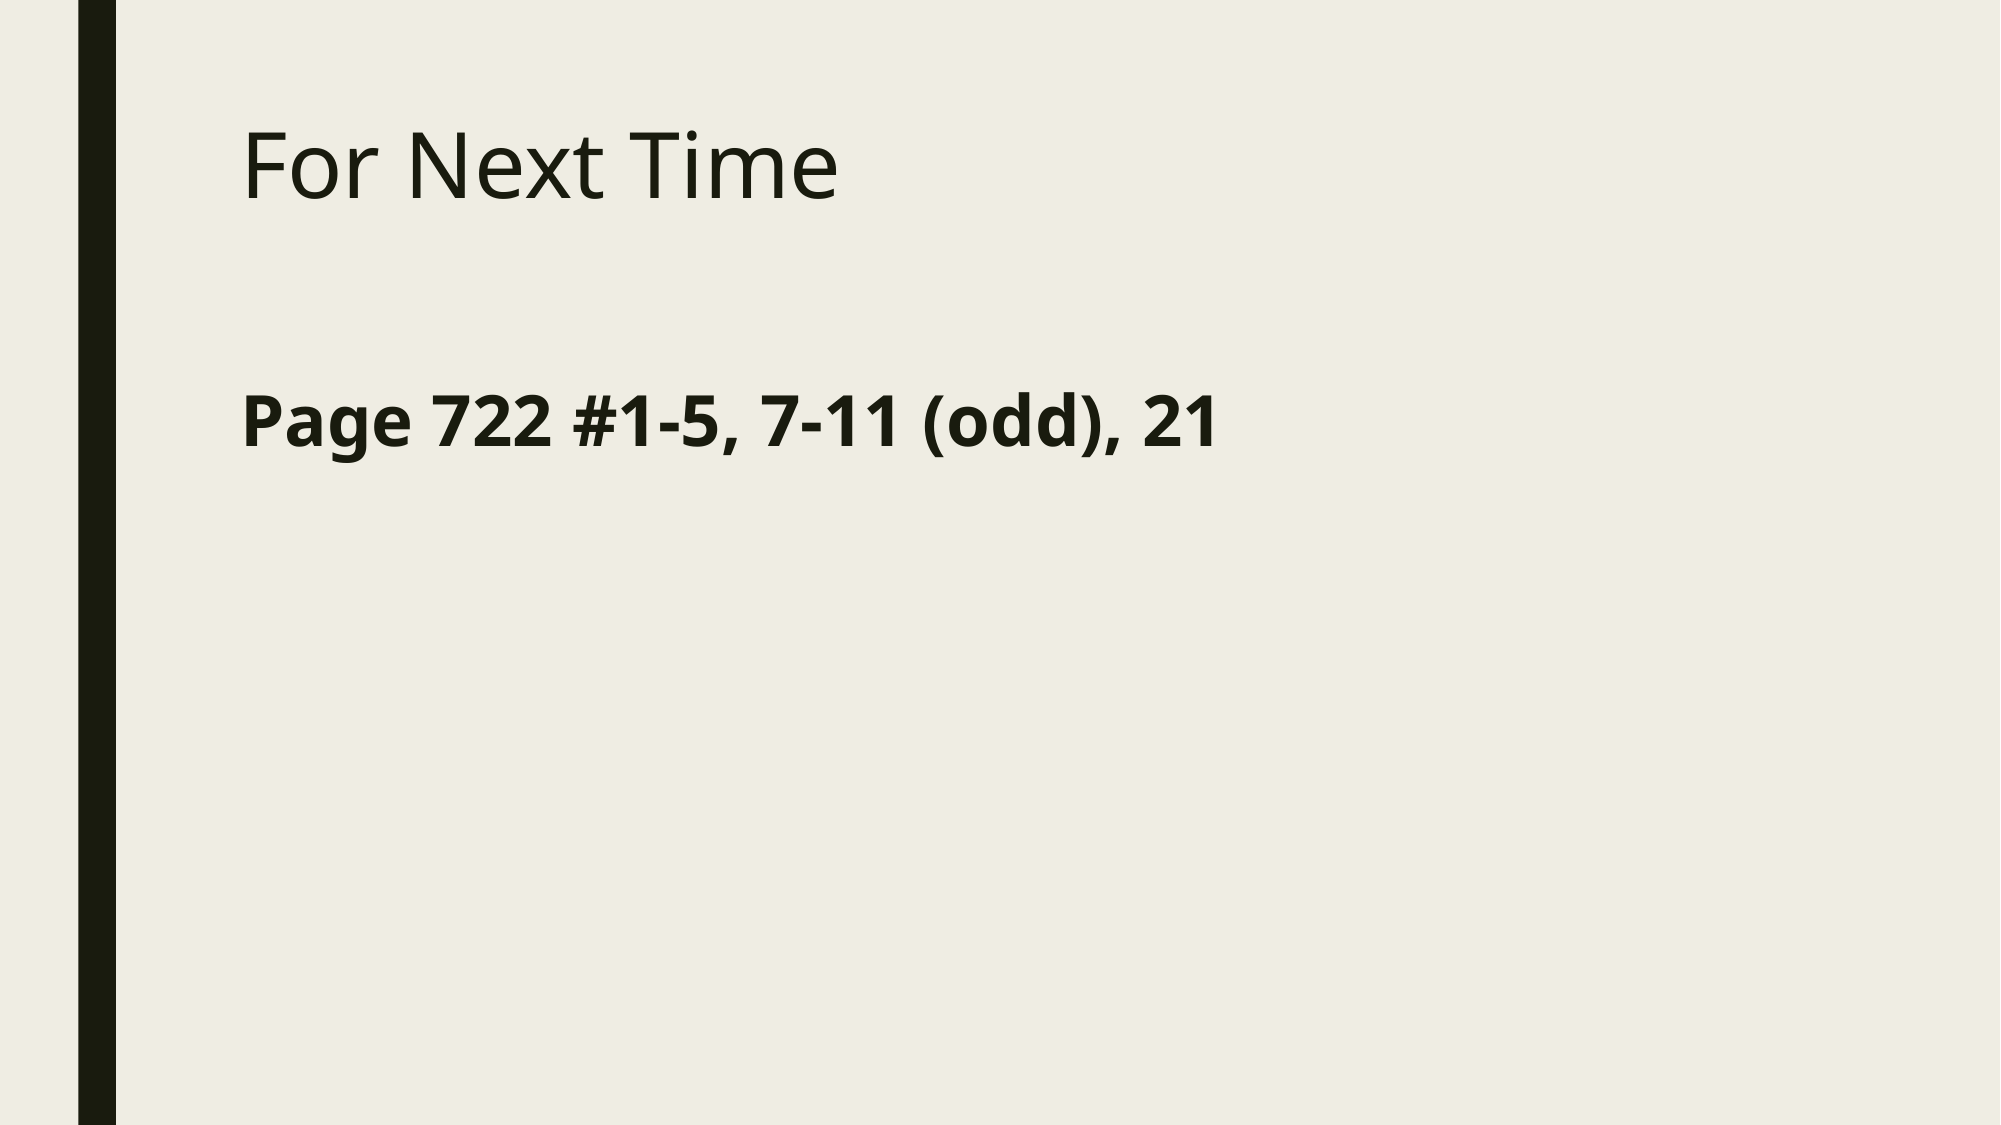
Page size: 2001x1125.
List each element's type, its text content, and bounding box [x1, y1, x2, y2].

list Page 722 #1-5, 7-11 (odd), 21 [225, 375, 1800, 963]
title For Next Time [225, 112, 1800, 357]
